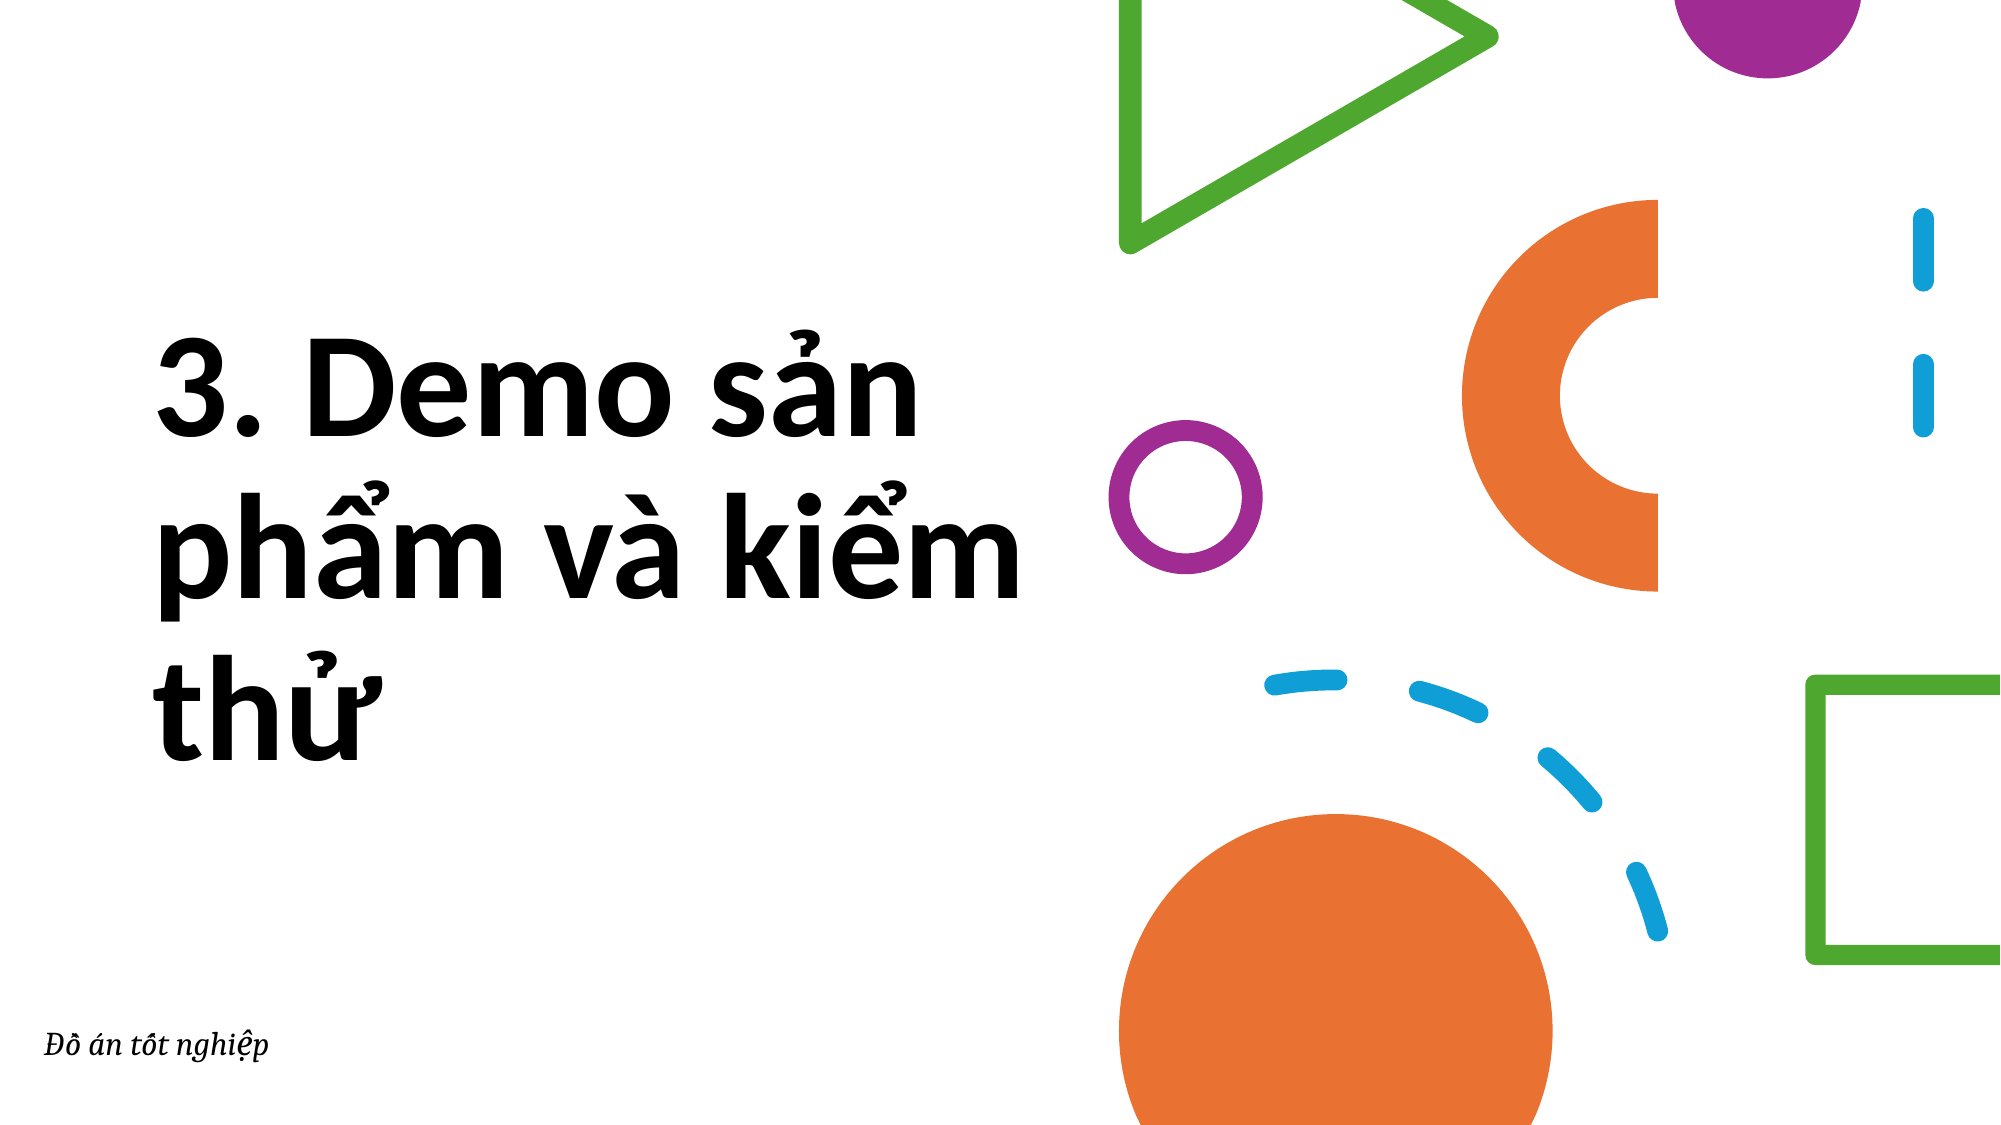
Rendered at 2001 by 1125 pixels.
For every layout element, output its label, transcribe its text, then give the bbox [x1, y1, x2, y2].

text_box Đồ án tốt nghiệp [29, 1014, 397, 1070]
text_box [1117, 812, 1555, 1125]
text_box [1673, 0, 1863, 80]
text_box [1460, 198, 1660, 594]
text_box [1117, 428, 1254, 566]
text_box [1805, 674, 2000, 966]
text_box [1118, 0, 1499, 255]
text_box [1273, 678, 1665, 977]
text_box [0, 0, 2000, 1125]
text_box 3. Demo sản phẩm và kiểm thử [137, 299, 1050, 1014]
